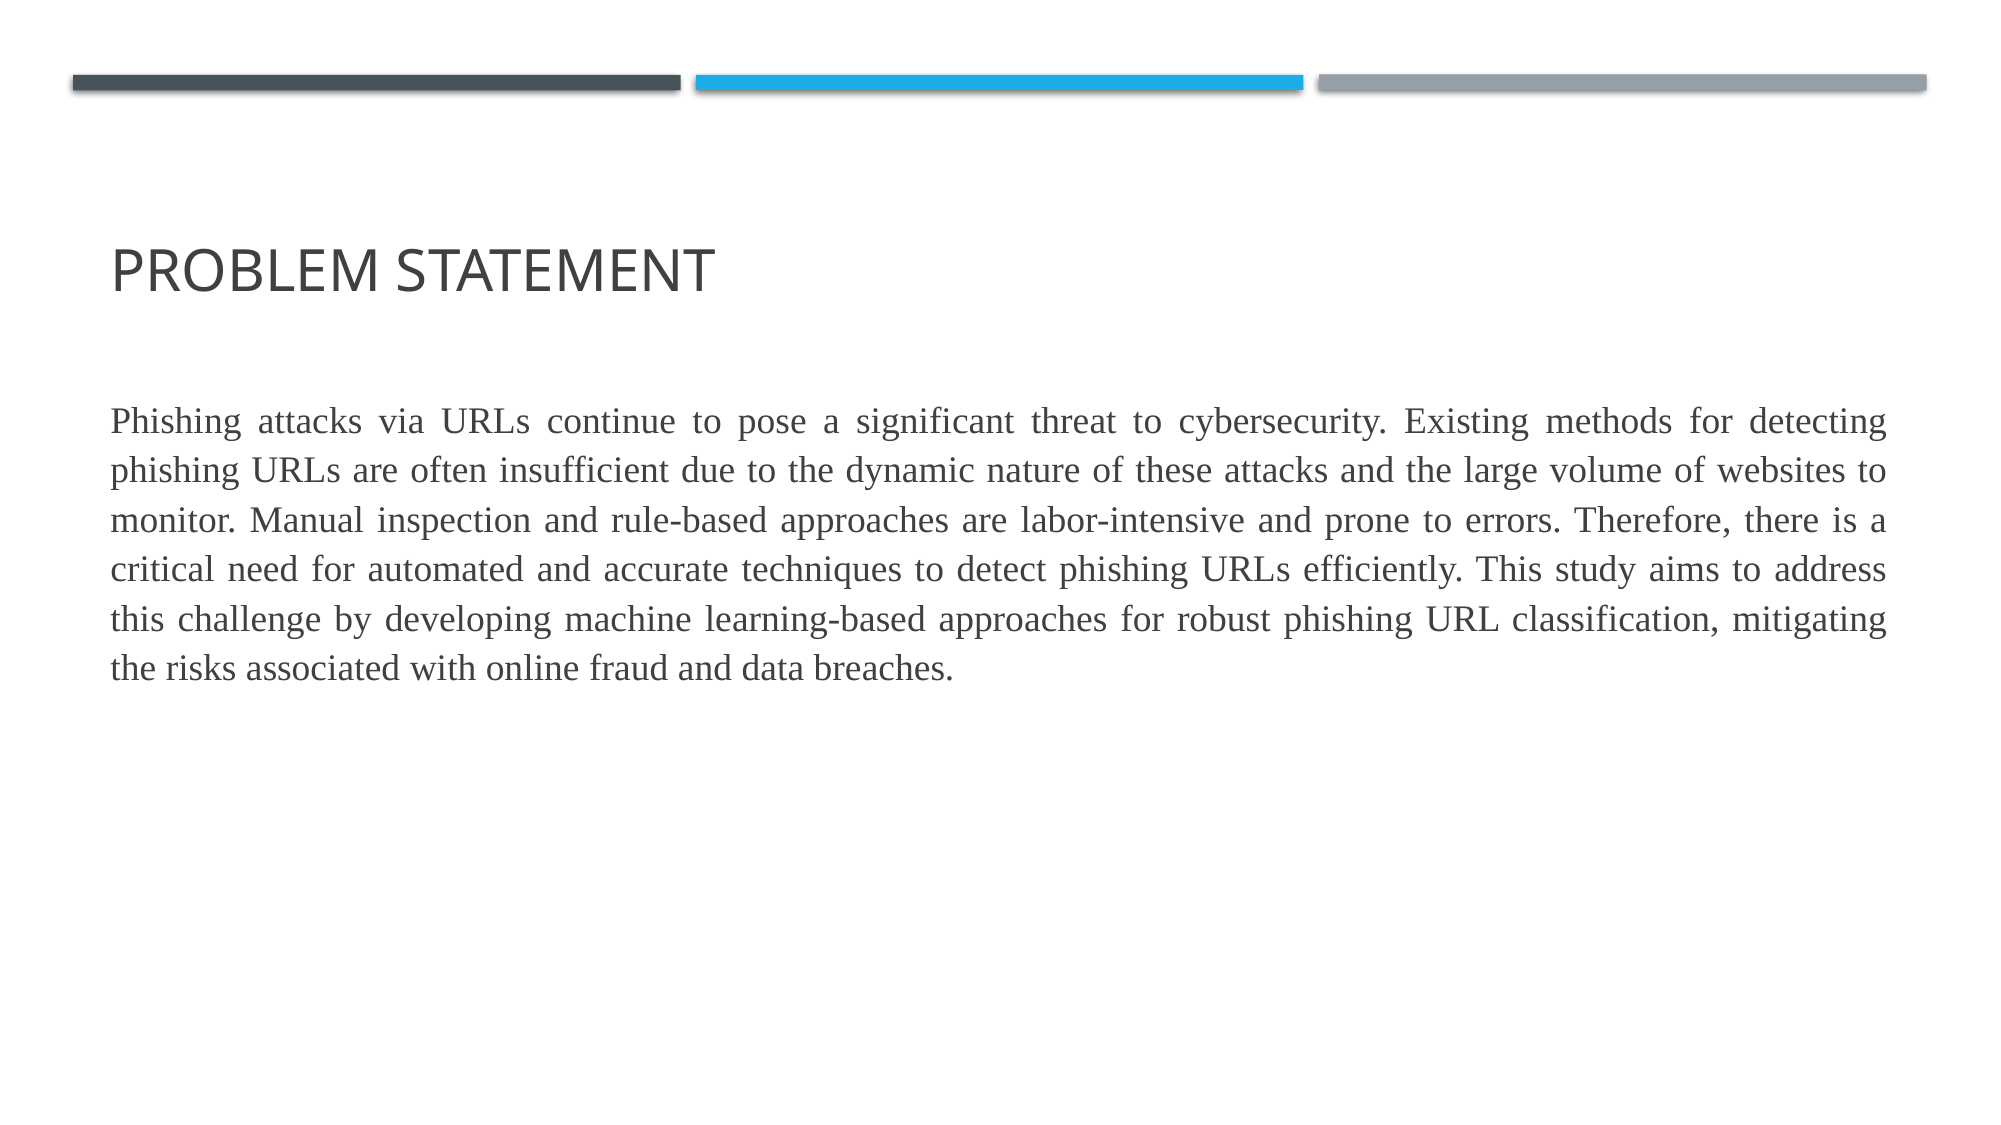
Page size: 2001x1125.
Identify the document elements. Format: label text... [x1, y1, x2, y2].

list Phishing attacks via URLs continue to pose a significant threat to cybersecurity. Existing methods for detecting phishing URLs are often insufficient due to the dynamic nature of these attacks and the large volume of websites to monitor. Manual inspection and rule-based approaches are labor-intensive and prone to errors. Therefore, there is a critical need for automated and accurate techniques to detect phishing URLs efficiently. This study aims to address this challenge by developing machine learning-based approaches for robust phishing URL classification, mitigating the risks associated with online fraud and data breaches. [95, 361, 1905, 718]
title PROBLEM STATEMENT [95, 115, 1905, 311]
